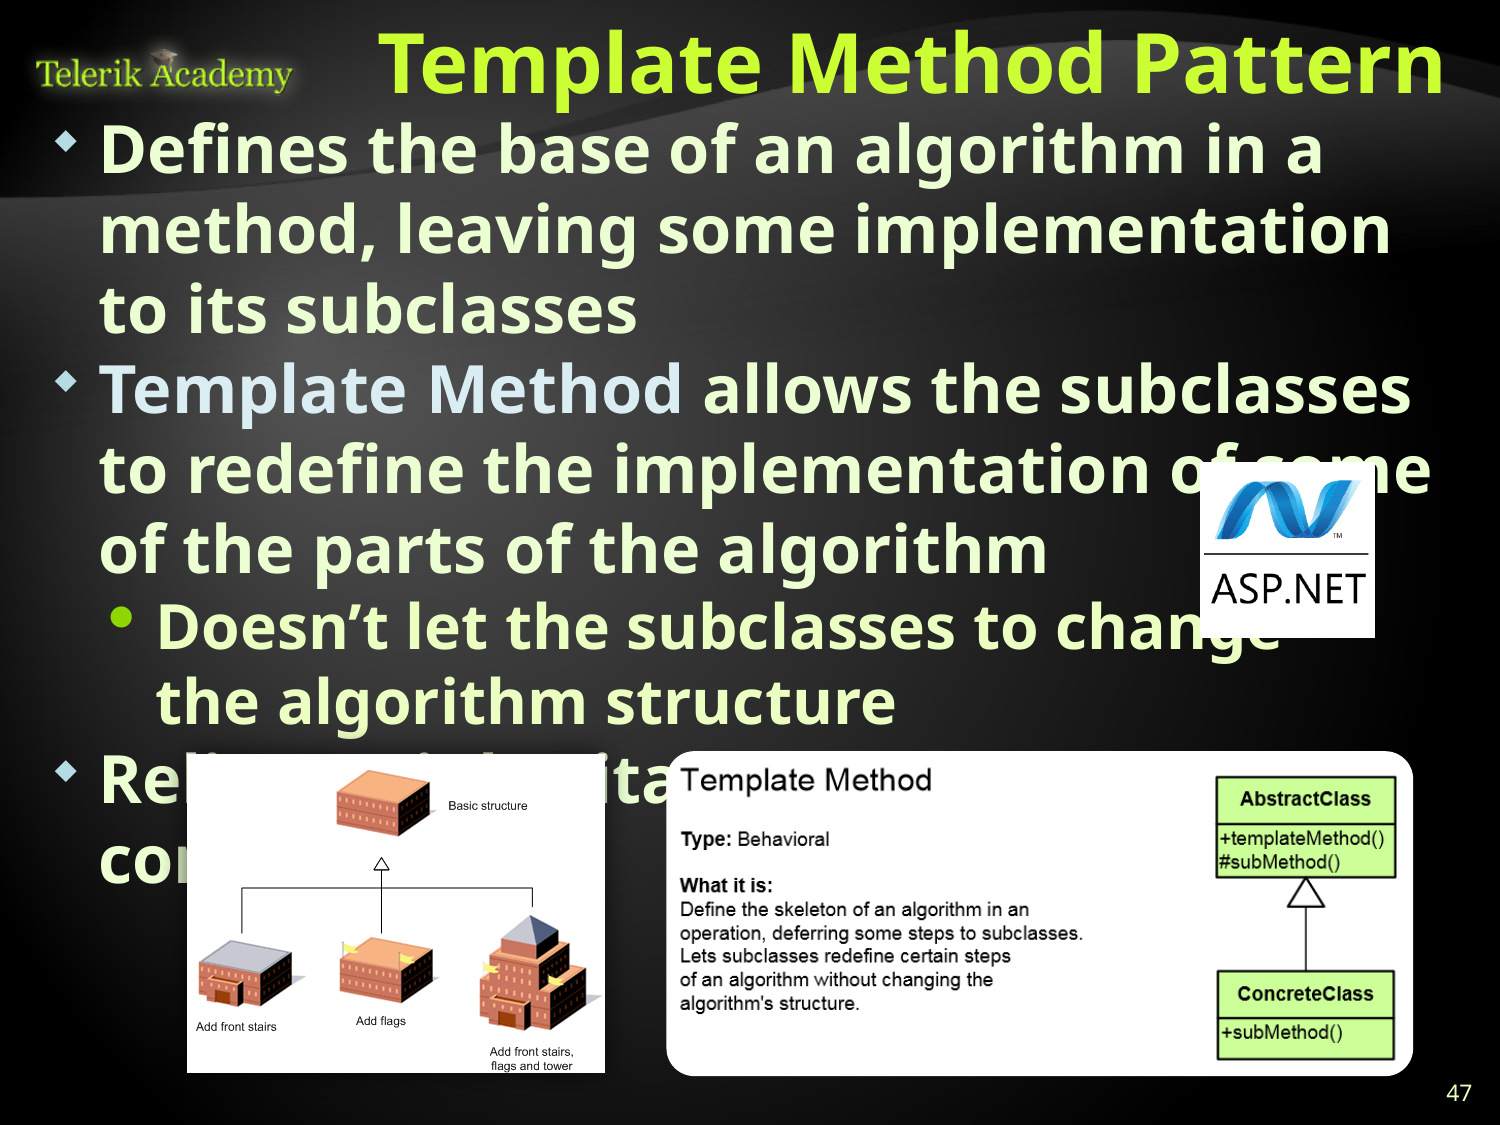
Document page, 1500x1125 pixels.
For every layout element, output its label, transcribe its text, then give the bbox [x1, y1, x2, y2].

picture [0, 0, 1500, 1125]
slide_number 47 [1412, 1074, 1488, 1113]
list Defines the base of an algorithm in a method, leaving some implementation to its subclasses Template Method allows the subclasses to redefine the implementation of some of the parts of the algorithm Doesn’t let the subclasses to change the algorithm structure Relies on inheritance; Strategy on composition [37, 99, 1463, 1050]
title Template Method Pattern [300, 12, 1463, 99]
